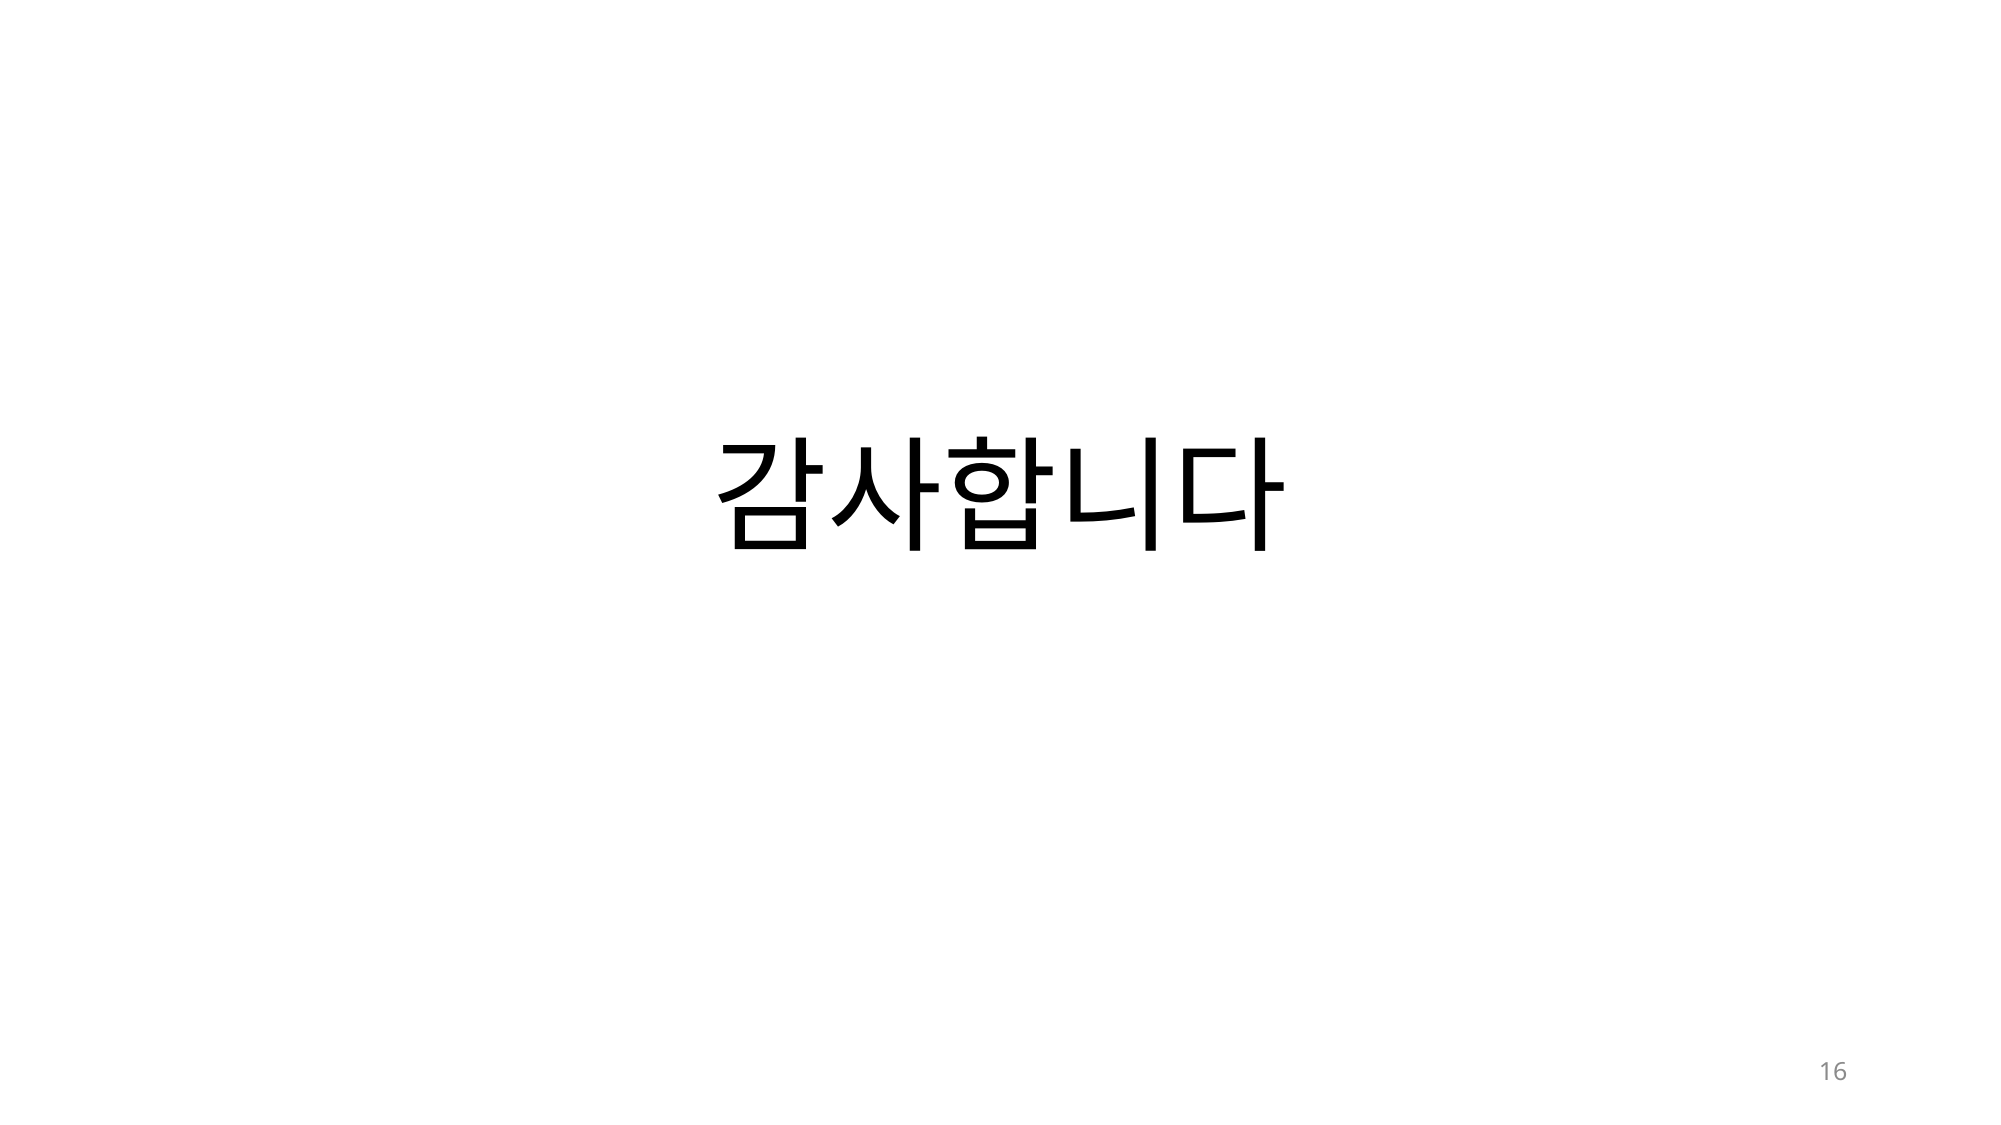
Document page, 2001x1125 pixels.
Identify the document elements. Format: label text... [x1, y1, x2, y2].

title 감사합니다 [249, 184, 1750, 576]
slide_number 16 [1412, 1042, 1863, 1103]
